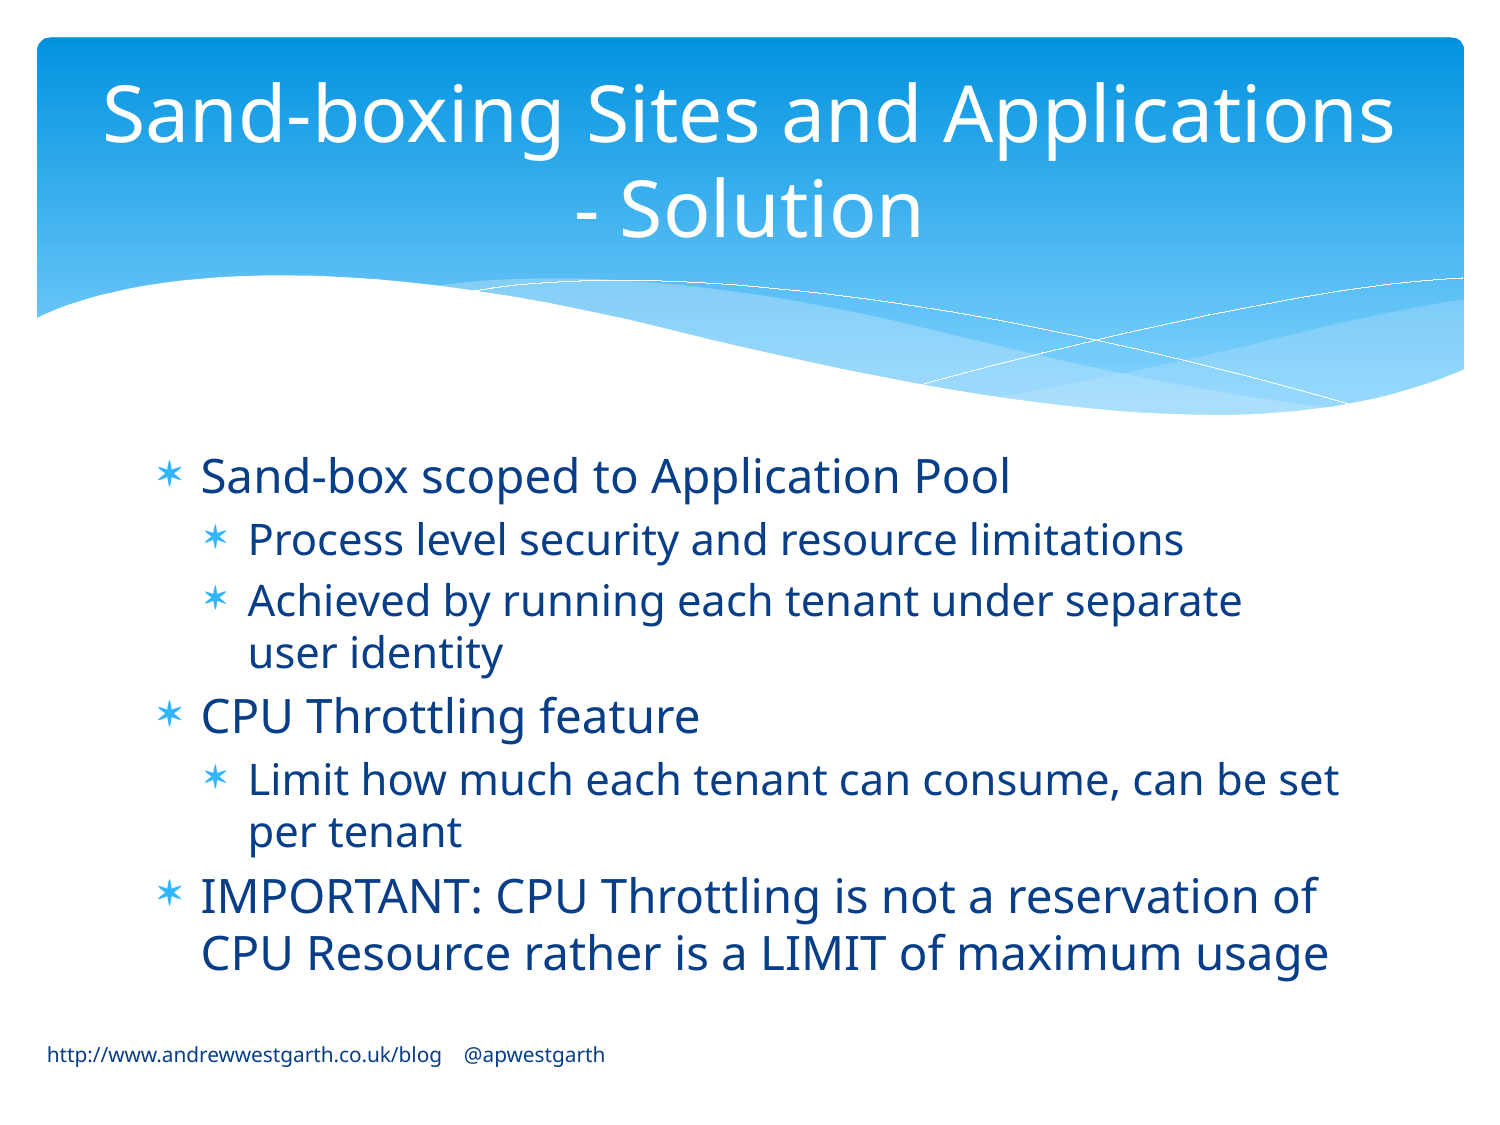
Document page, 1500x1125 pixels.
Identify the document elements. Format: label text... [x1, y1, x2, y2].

list Sand-box scoped to Application Pool Process level security and resource limitations Achieved by running each tenant under separate user identity CPU Throttling feature Limit how much each tenant can consume, can be set per tenant IMPORTANT: CPU Throttling is not a reservation of CPU Resource rather is a LIMIT of maximum usage [143, 438, 1359, 1005]
footer http://www.andrewwestgarth.co.uk/blog @apwestgarth [31, 1025, 653, 1086]
title Sand-boxing Sites and Applications - Solution [75, 55, 1425, 261]
